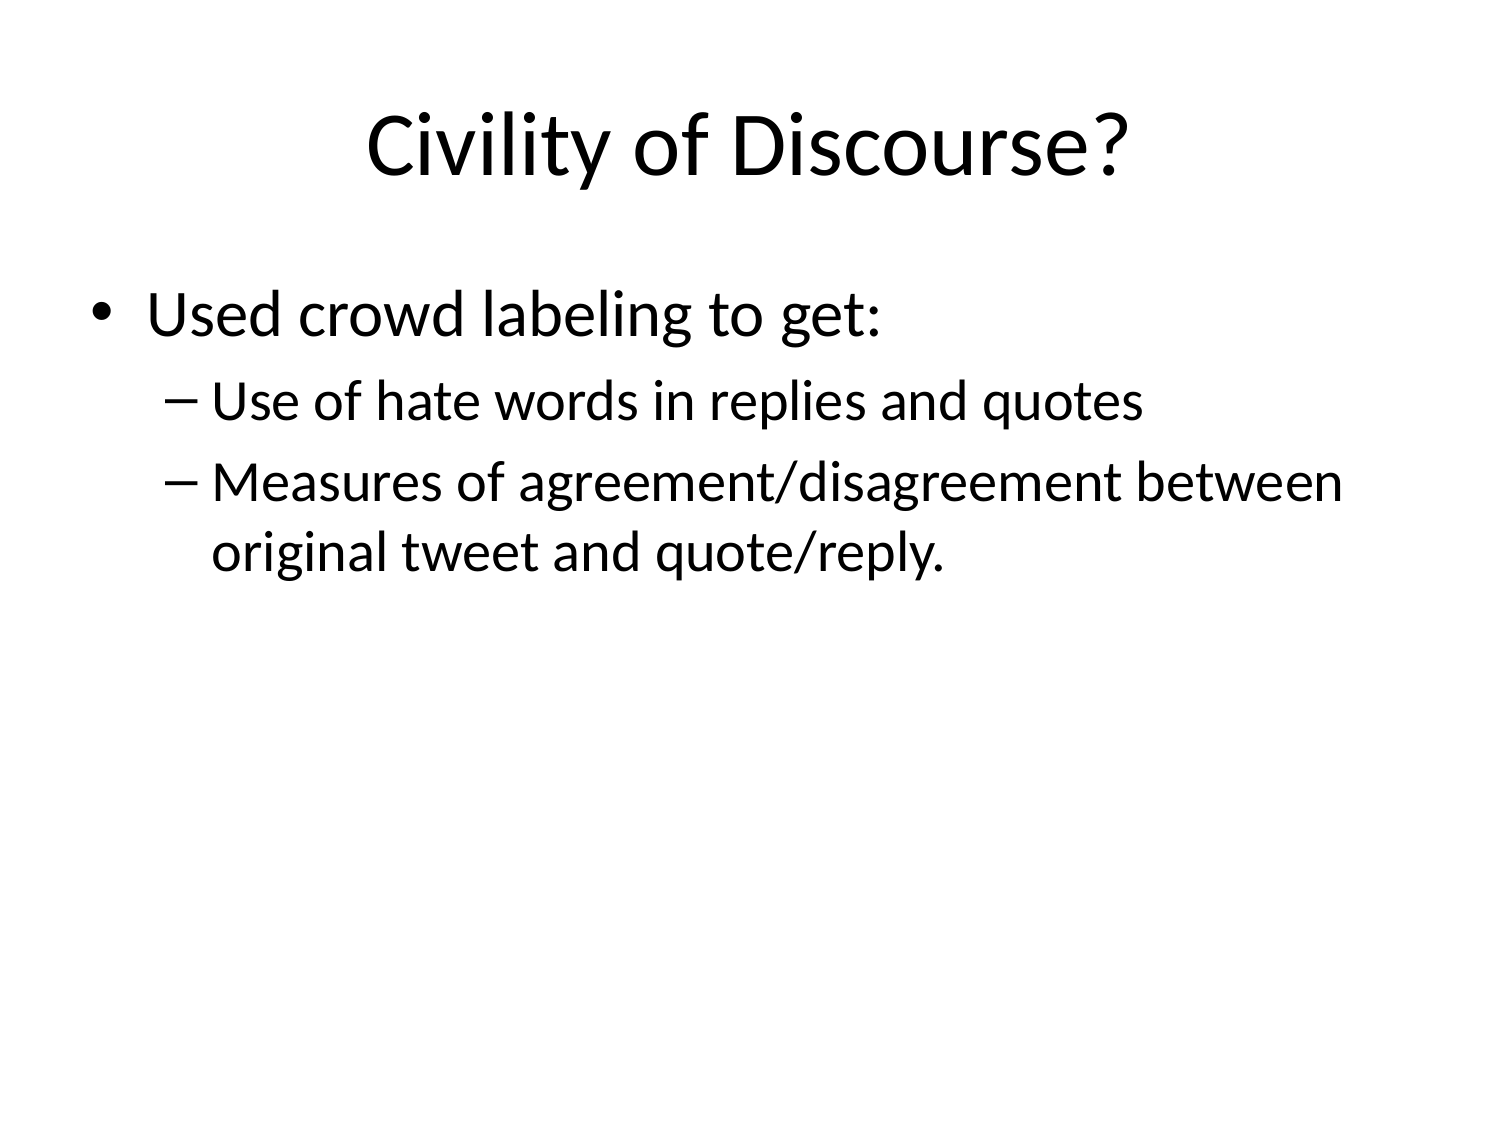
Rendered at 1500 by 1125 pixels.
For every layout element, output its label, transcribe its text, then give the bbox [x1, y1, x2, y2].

list Used crowd labeling to get: Use of hate words in replies and quotes Measures of agreement/disagreement between original tweet and quote/reply. [75, 262, 1425, 1005]
title Civility of Discourse? [75, 45, 1425, 233]
